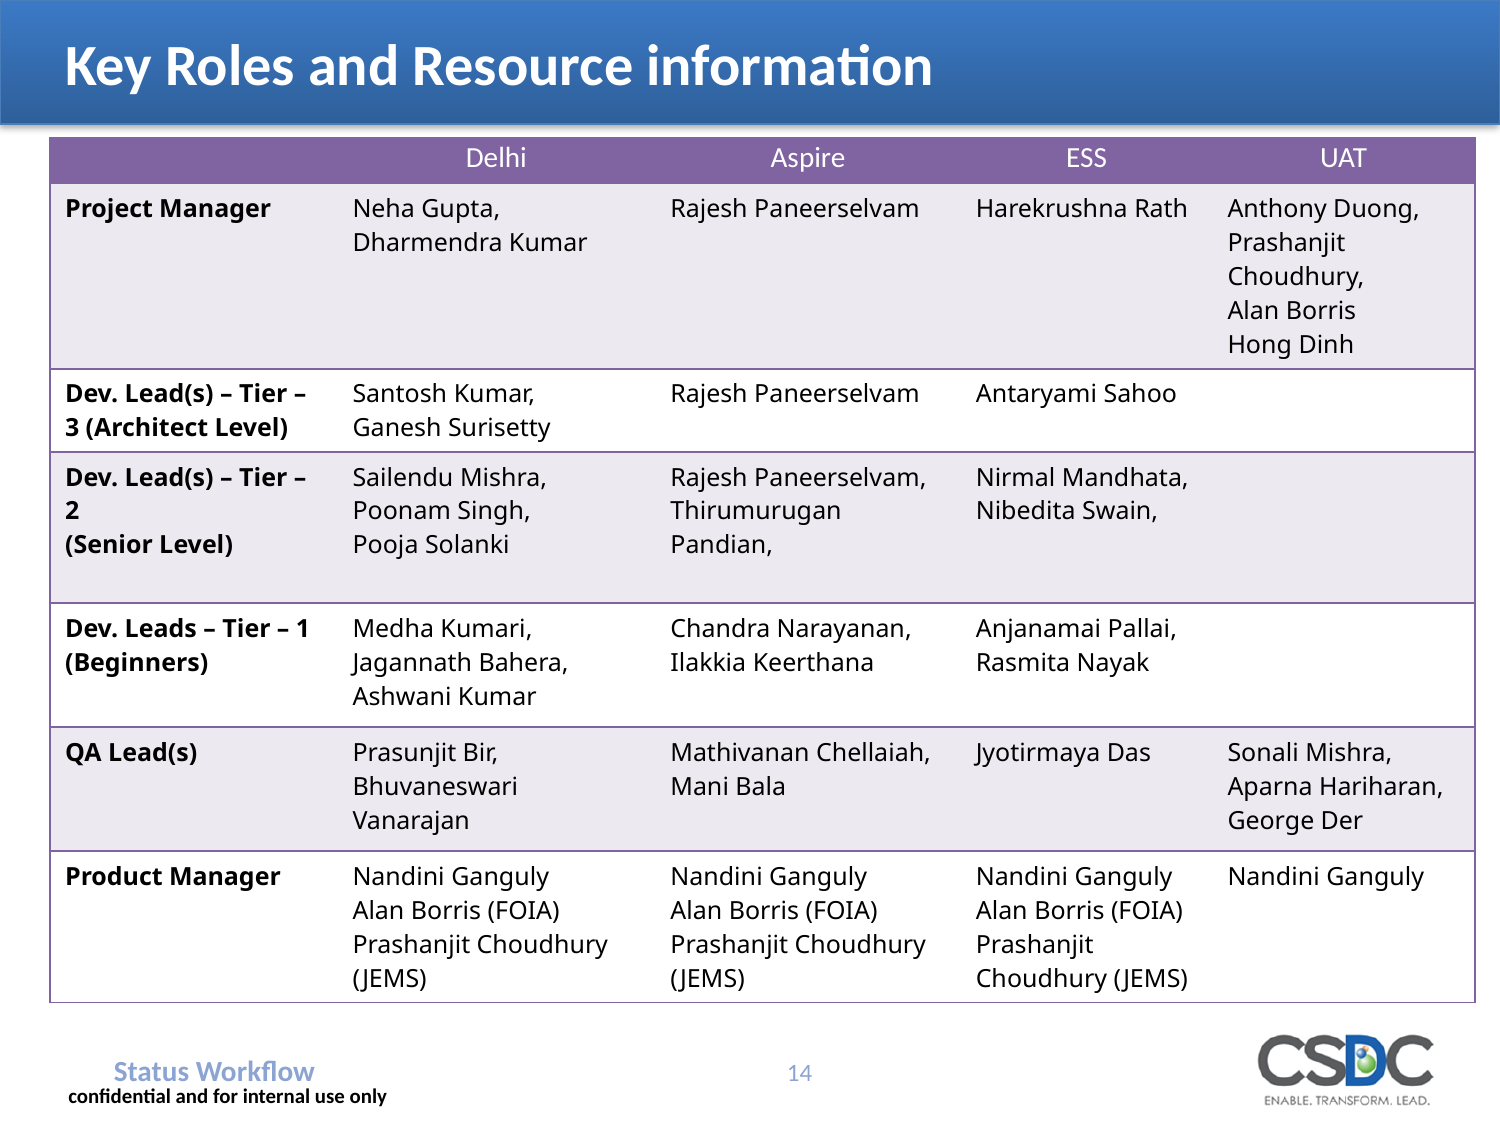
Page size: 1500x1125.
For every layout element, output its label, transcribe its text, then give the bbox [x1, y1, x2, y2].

table_cell [1212, 453, 1474, 602]
table_cell Rajesh Paneerselvam [655, 370, 961, 451]
table_cell Dev. Lead(s) – Tier – 2 (Senior Level) [51, 453, 338, 602]
table_cell [1212, 604, 1474, 726]
table_cell Nandini Ganguly Alan Borris (FOIA) Prashanjit Choudhury (JEMS) [655, 852, 961, 1002]
title Key Roles and Resource information [50, 0, 1425, 124]
table_header Delhi [338, 138, 655, 183]
table_header Aspire [655, 138, 961, 183]
table_cell Chandra Narayanan, Ilakkia Keerthana [655, 604, 961, 726]
table_cell Nandini Ganguly Alan Borris (FOIA) Prashanjit Choudhury (JEMS) [961, 852, 1212, 1002]
table_cell Mathivanan Chellaiah, Mani Bala [655, 728, 961, 850]
table_cell Project Manager [51, 184, 338, 368]
slide_number 14 [755, 1041, 844, 1102]
table_cell Nirmal Mandhata, Nibedita Swain, [961, 453, 1212, 602]
table_cell Anthony Duong, Prashanjit Choudhury, Alan Borris Hong Dinh [1212, 184, 1474, 368]
picture [1254, 1030, 1438, 1110]
text_box confidential and for internal use only [53, 1100, 402, 1115]
footer Status Workflow [24, 1040, 405, 1100]
table_cell Jyotirmaya Das [961, 728, 1212, 850]
table_cell Product Manager [51, 852, 338, 1002]
table_cell Prasunjit Bir, Bhuvaneswari Vanarajan [338, 728, 655, 850]
table_cell Santosh Kumar, Ganesh Surisetty [338, 370, 655, 451]
table_cell Dev. Lead(s) – Tier – 3 (Architect Level) [51, 370, 338, 451]
table_cell Harekrushna Rath [961, 184, 1212, 368]
table_cell QA Lead(s) [51, 728, 338, 850]
table_cell Dev. Leads – Tier – 1 (Beginners) [51, 604, 338, 726]
table_cell Rajesh Paneerselvam, Thirumurugan Pandian, [655, 453, 961, 602]
table_cell [1212, 370, 1474, 451]
table_cell Medha Kumari, Jagannath Bahera, Ashwani Kumar [338, 604, 655, 726]
table_header UAT [1212, 138, 1474, 183]
table_cell Neha Gupta, Dharmendra Kumar [338, 184, 655, 368]
table_cell Nandini Ganguly [1212, 852, 1474, 1002]
table_cell Nandini Ganguly Alan Borris (FOIA) Prashanjit Choudhury (JEMS) [338, 852, 655, 1002]
table_cell Sonali Mishra, Aparna Hariharan, George Der [1212, 728, 1474, 850]
table_header [51, 138, 338, 183]
table_cell Rajesh Paneerselvam [655, 184, 961, 368]
table_header ESS [961, 138, 1212, 183]
table_cell Antaryami Sahoo [961, 370, 1212, 451]
table_cell Anjanamai Pallai, Rasmita Nayak [961, 604, 1212, 726]
table_cell Sailendu Mishra, Poonam Singh, Pooja Solanki [338, 453, 655, 602]
